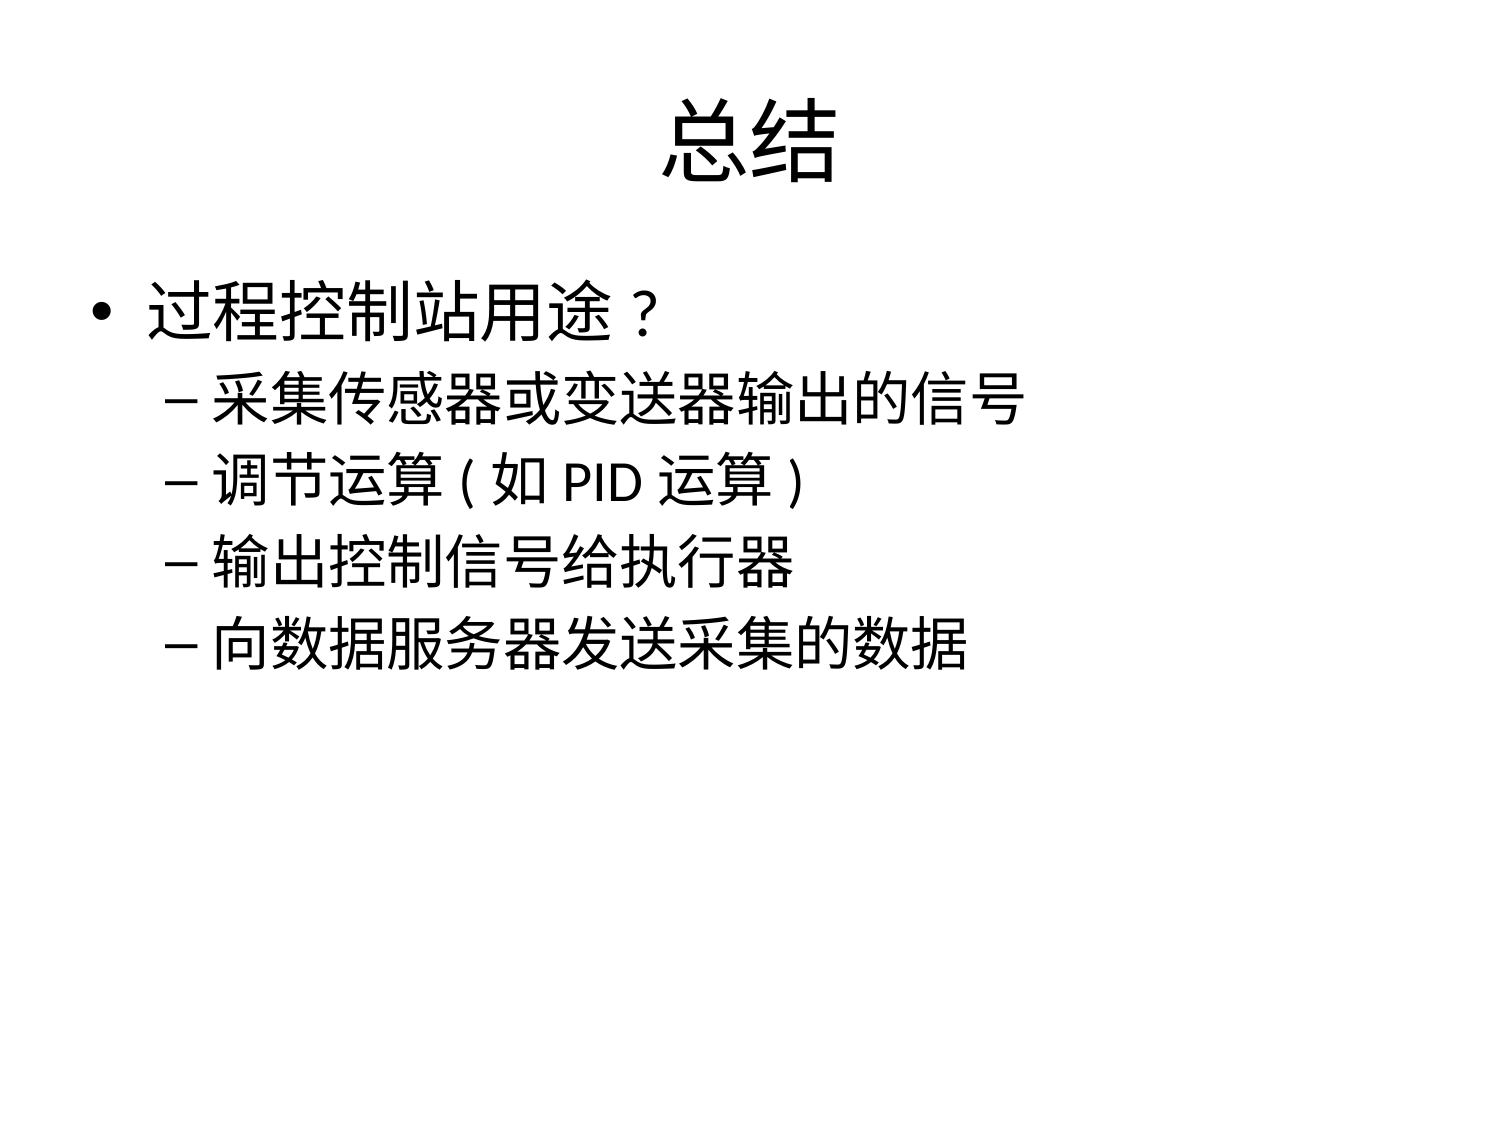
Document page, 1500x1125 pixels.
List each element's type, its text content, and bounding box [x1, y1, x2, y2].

title 总结 [75, 45, 1425, 233]
list 过程控制站用途? 采集传感器或变送器输出的信号 调节运算(如PID运算) 输出控制信号给执行器 向数据服务器发送采集的数据 [75, 262, 1425, 1005]
